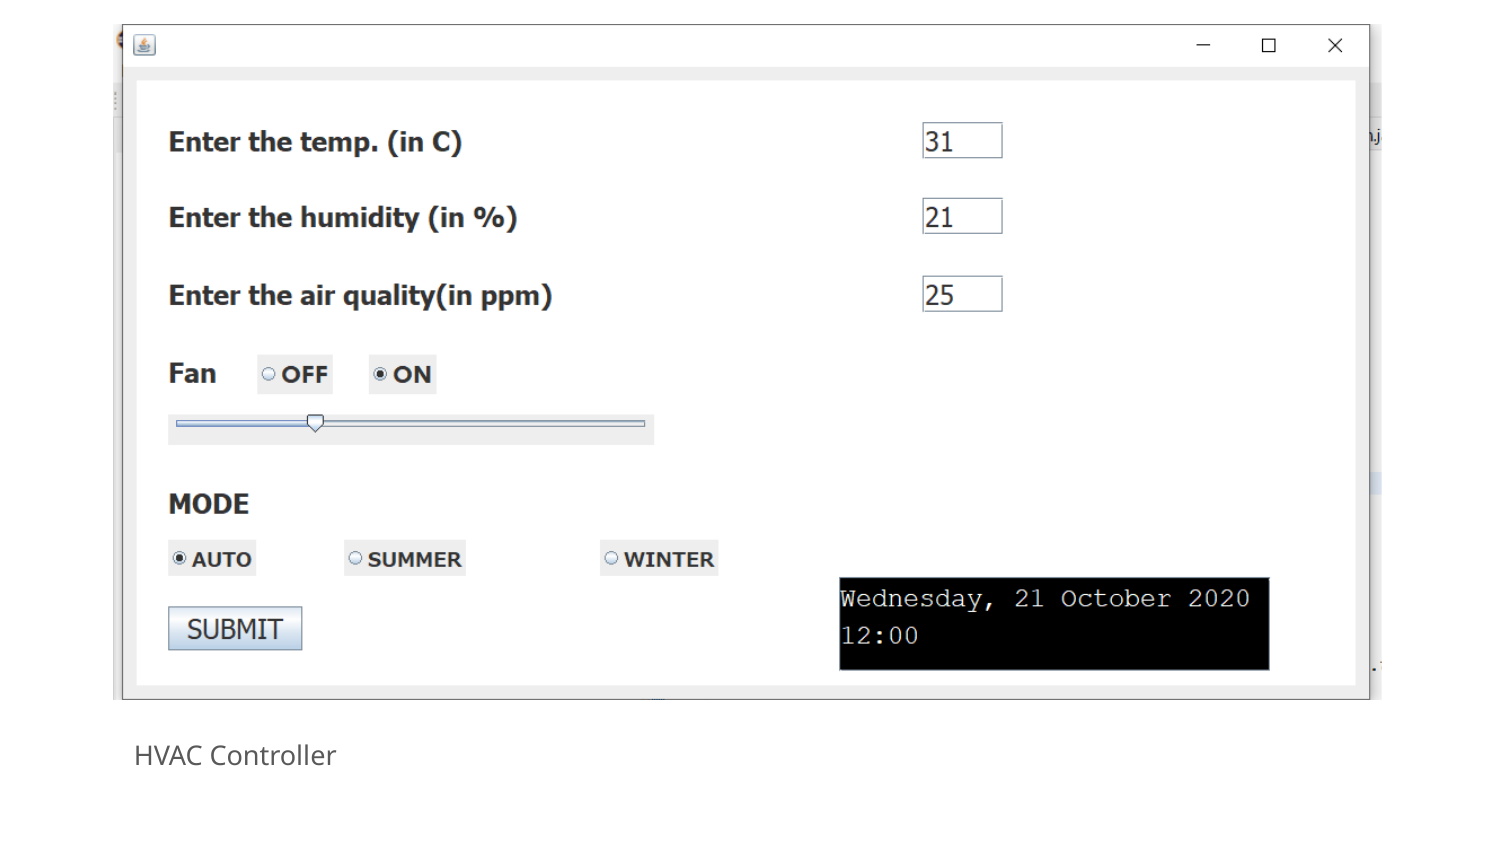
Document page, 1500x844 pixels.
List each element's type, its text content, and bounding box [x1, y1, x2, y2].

picture [112, 24, 1382, 700]
list HVAC Controller [118, 717, 1382, 793]
